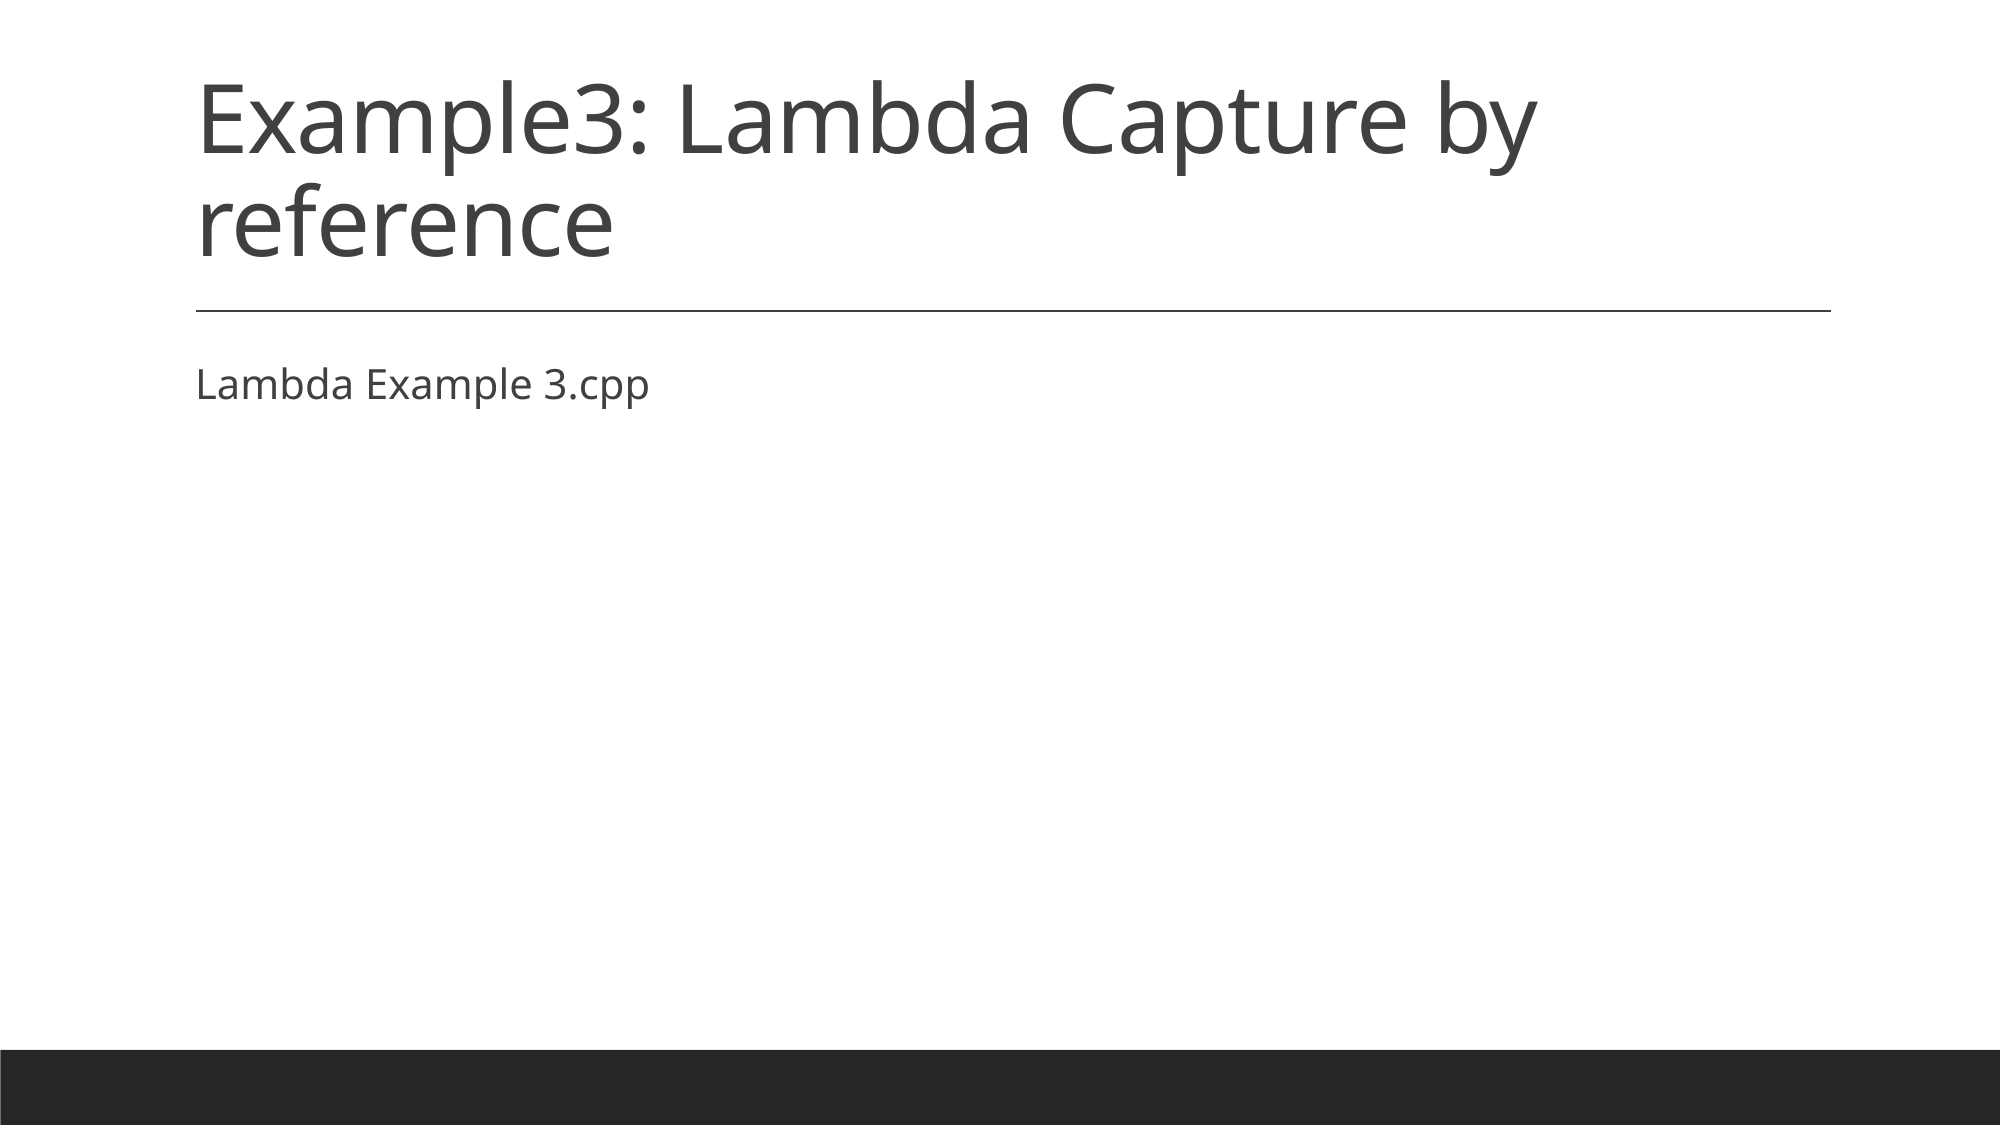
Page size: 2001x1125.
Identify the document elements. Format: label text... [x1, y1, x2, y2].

title Example3: Lambda Capture by reference [180, 47, 1830, 285]
list Lambda Example 3.cpp [180, 345, 1830, 963]
